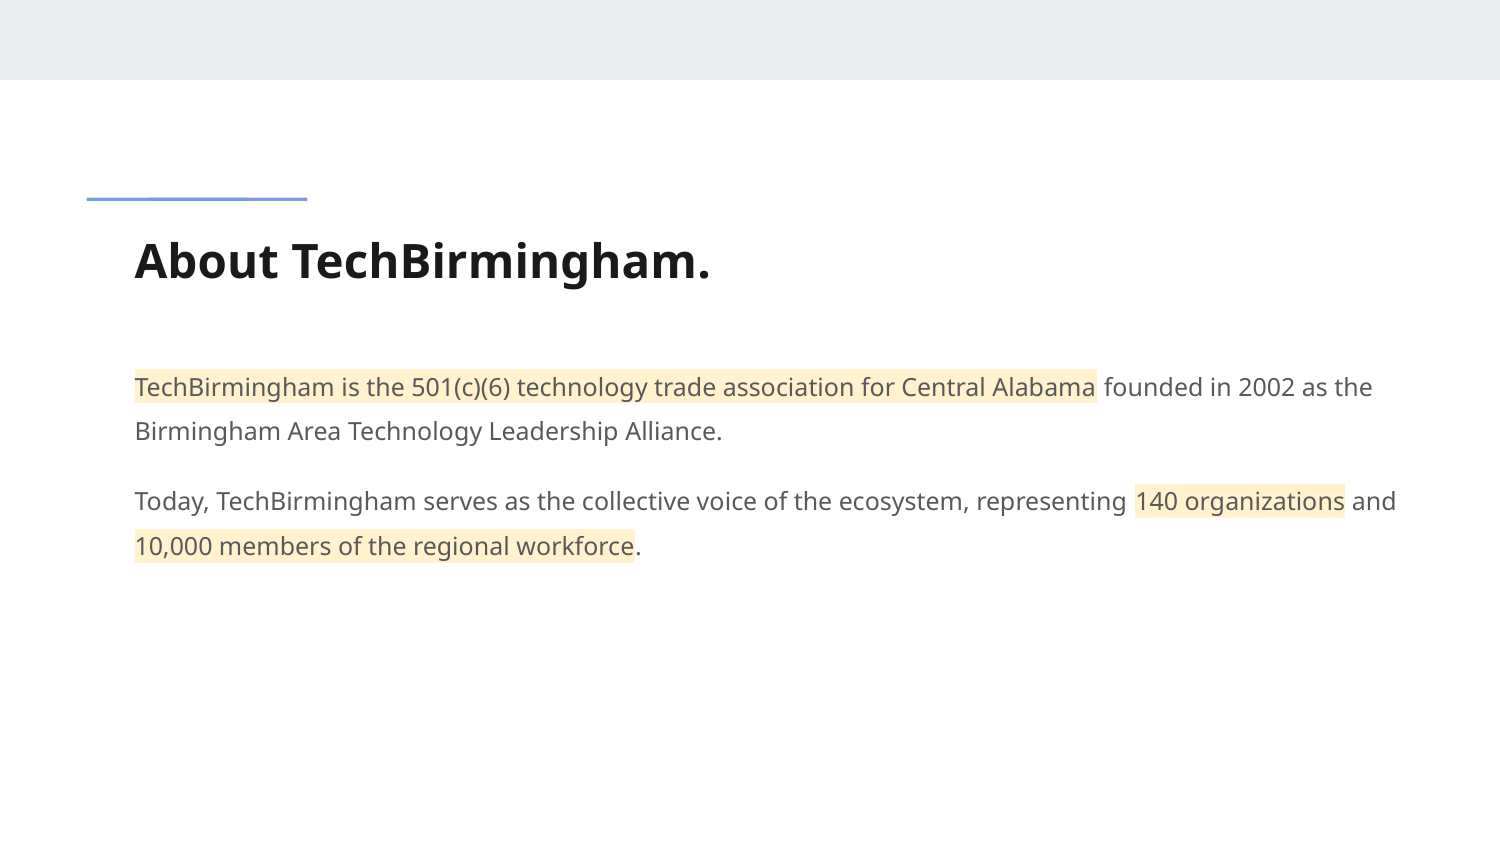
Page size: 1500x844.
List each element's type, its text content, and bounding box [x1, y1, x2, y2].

title About TechBirmingham. [119, 216, 1381, 305]
list TechBirmingham is the 501(c)(6) technology trade association for Central Alabama founded in 2002 as the Birmingham Area Technology Leadership Alliance. Today, TechBirmingham serves as the collective voice of the ecosystem, representing 140 organizations and 10,000 members of the regional workforce. [119, 341, 1419, 712]
